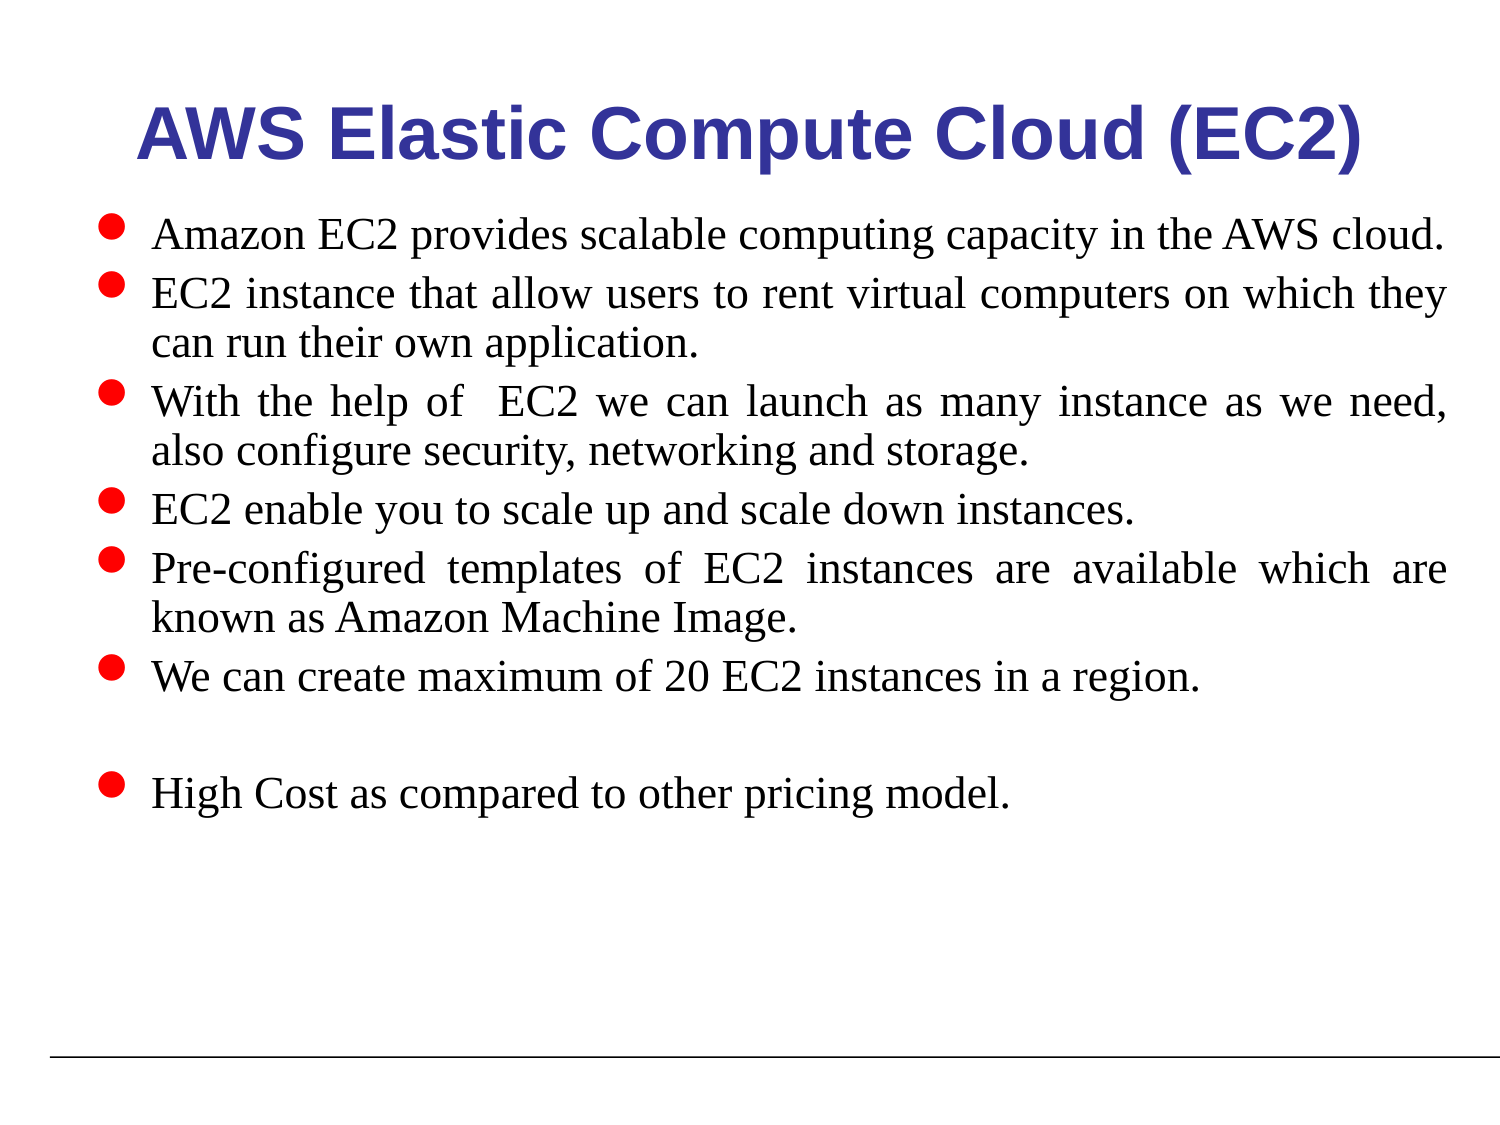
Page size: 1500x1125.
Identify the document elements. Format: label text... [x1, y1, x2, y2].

title AWS Elastic Compute Cloud (EC2) [0, 56, 1500, 203]
list Amazon EC2 provides scalable computing capacity in the AWS cloud. EC2 instance that allow users to rent virtual computers on which they can run their own application. With the help of EC2 we can launch as many instance as we need, also configure security, networking and storage. EC2 enable you to scale up and scale down instances. Pre-configured templates of EC2 instances are available which are known as Amazon Machine Image. We can create maximum of 20 EC2 instances in a region. High Cost as compared to other pricing model. [79, 202, 1464, 1049]
